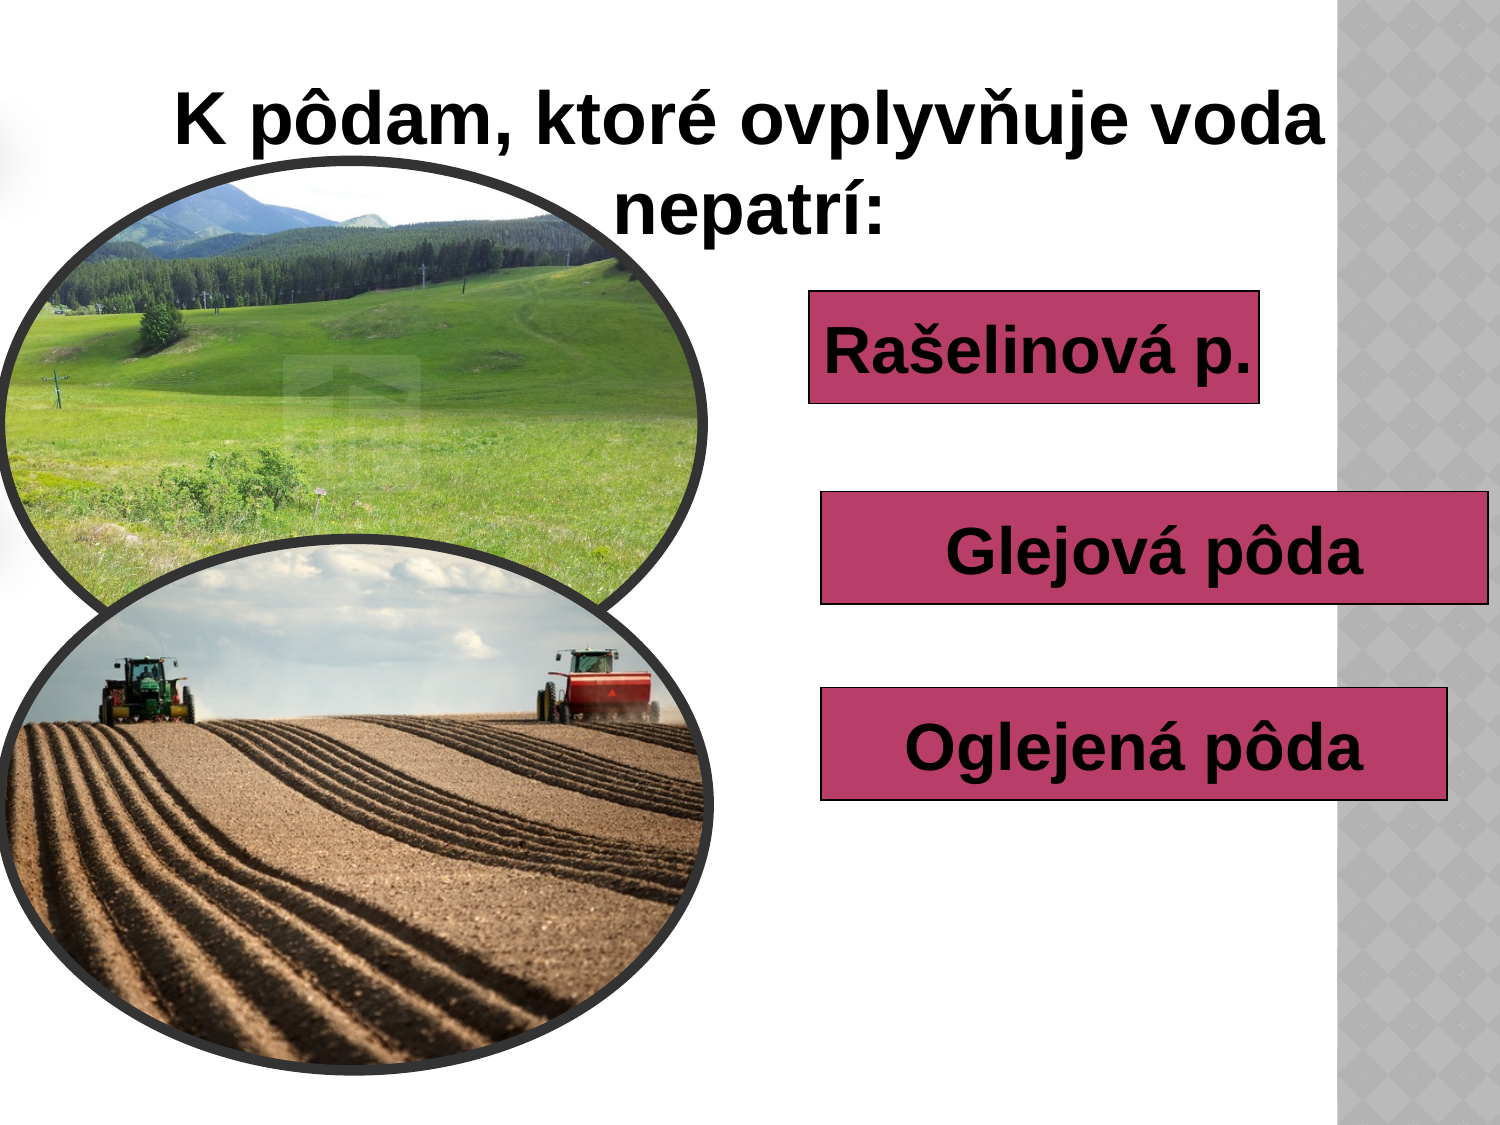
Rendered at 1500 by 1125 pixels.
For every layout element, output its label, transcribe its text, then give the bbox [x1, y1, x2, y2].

text_box Oglejená pôda [820, 687, 1447, 801]
text_box K pôdam, ktoré ovplyvňuje voda nepatrí: [37, 62, 1463, 258]
text_box Rašelinová p. [809, 290, 1260, 404]
picture [0, 160, 710, 1071]
text_box Glejová pôda [820, 491, 1489, 605]
